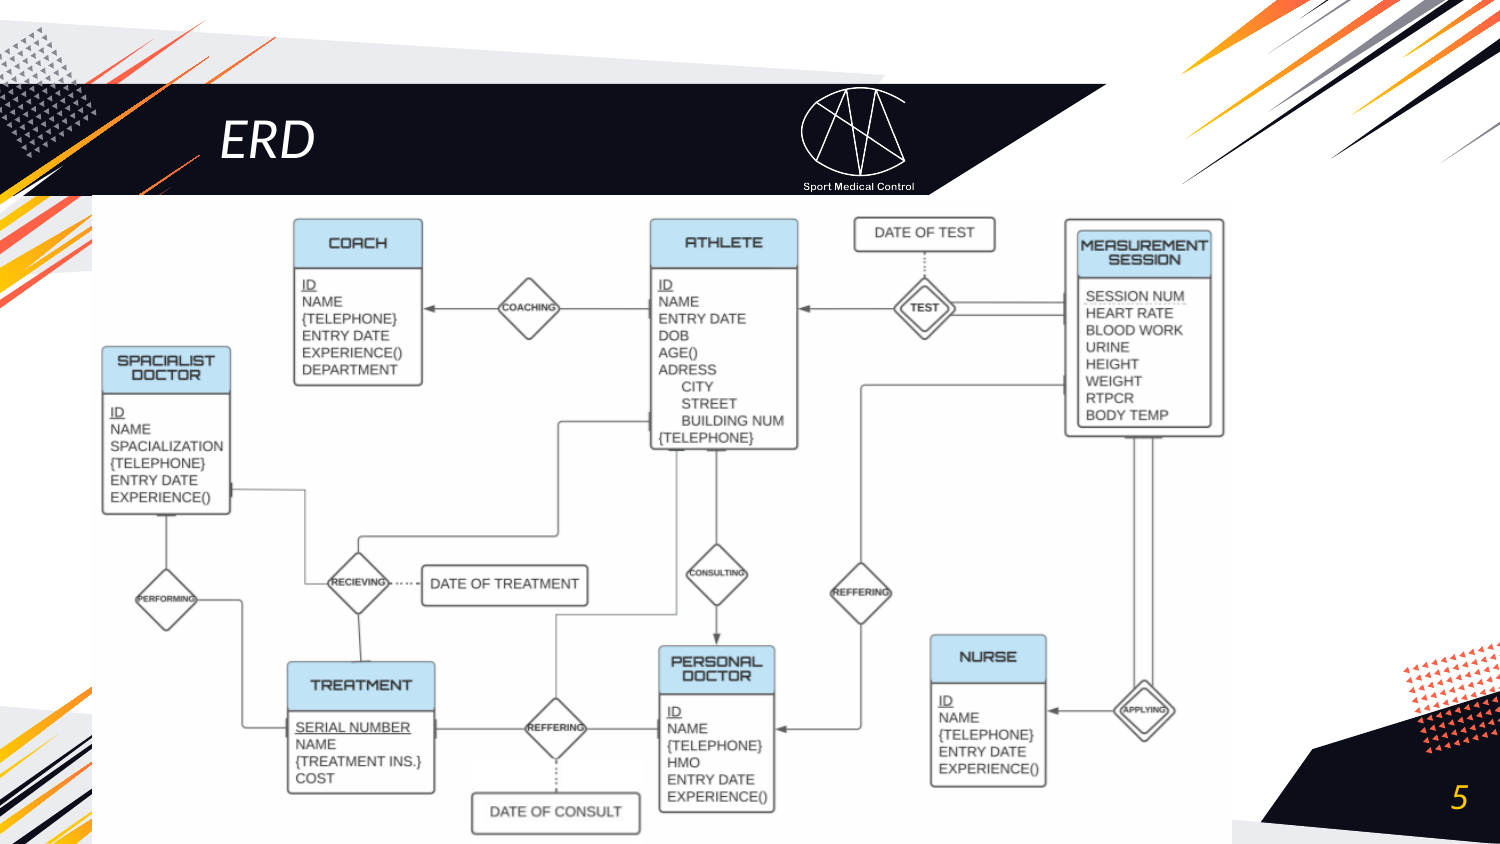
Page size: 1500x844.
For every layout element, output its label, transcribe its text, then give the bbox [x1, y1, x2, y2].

title ERD [219, 83, 336, 194]
picture [91, 83, 1232, 844]
slide_number 5 [1378, 766, 1469, 832]
